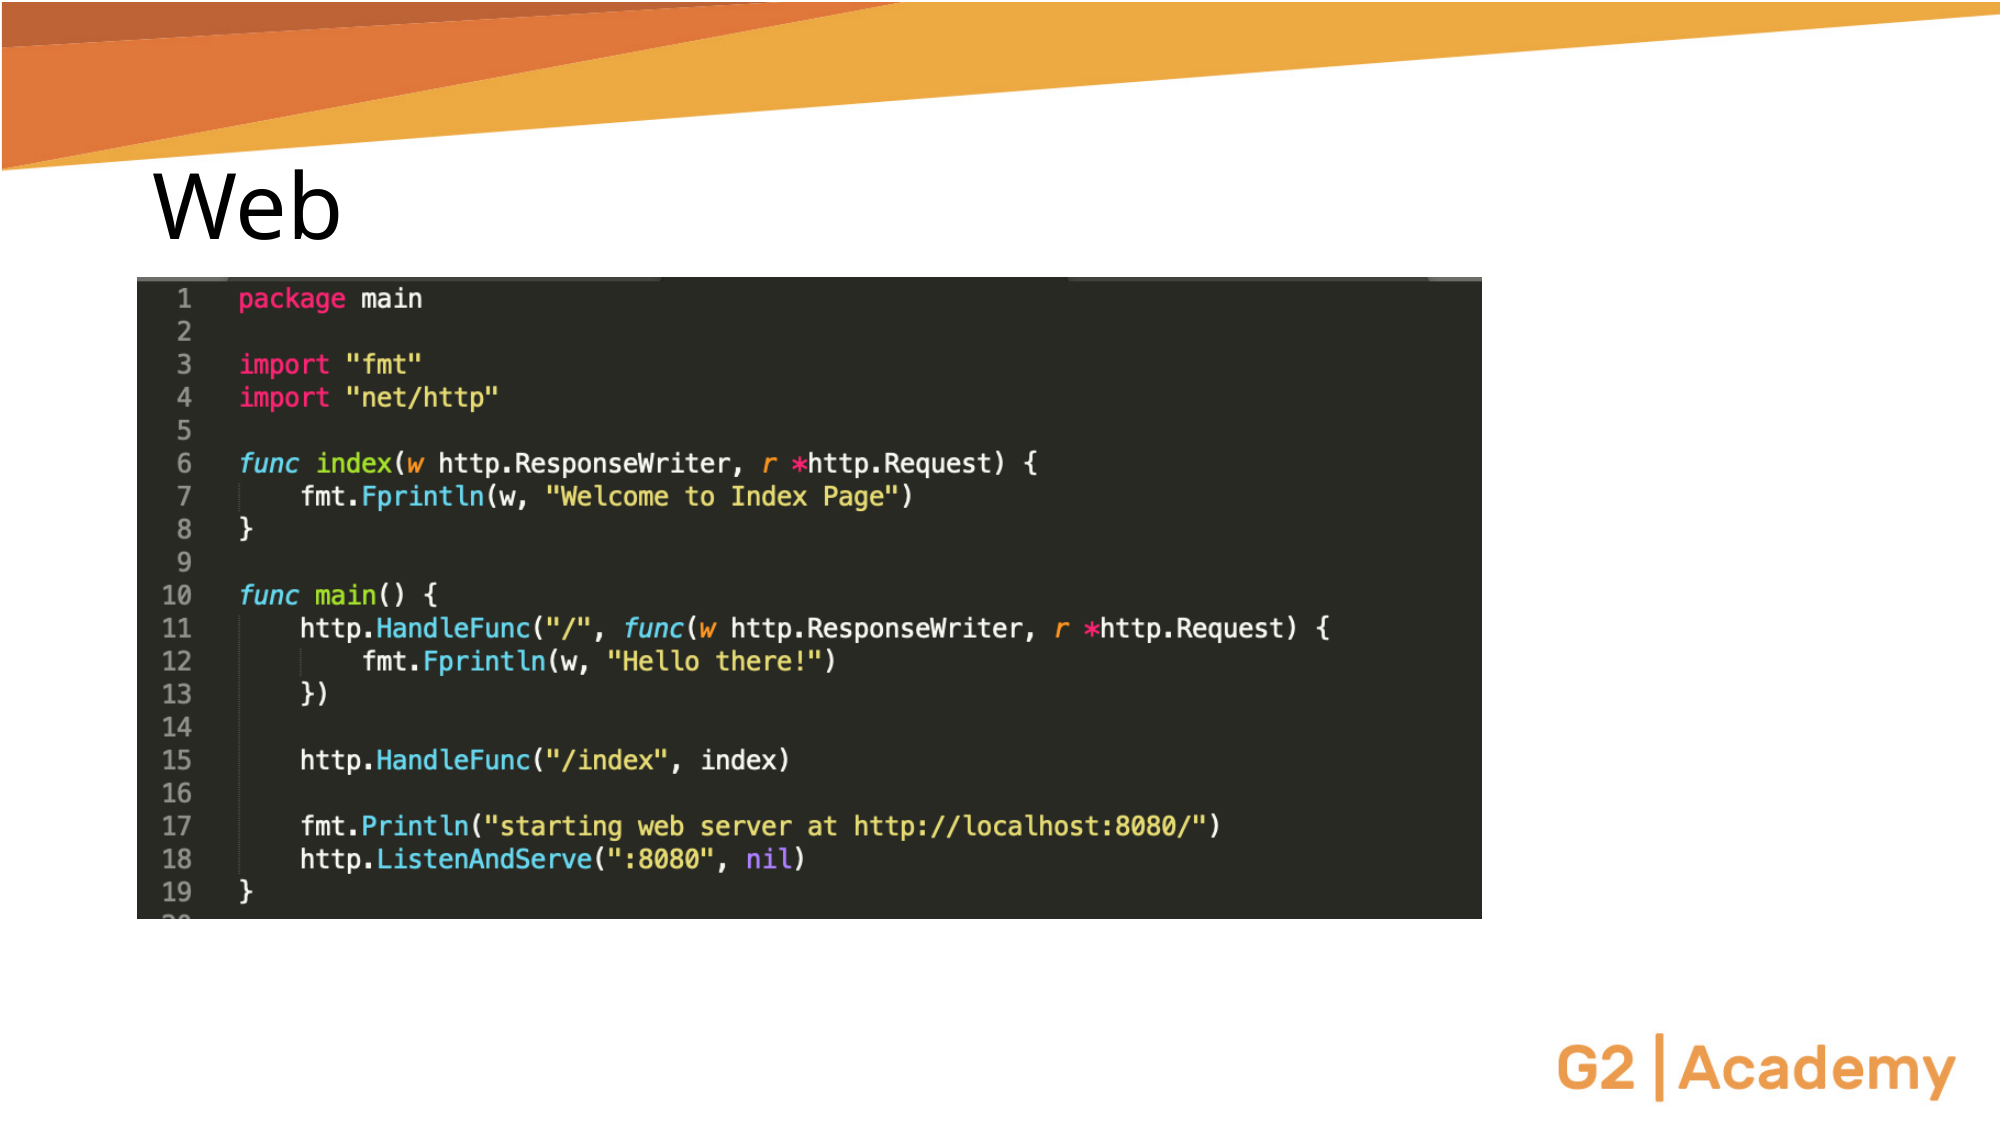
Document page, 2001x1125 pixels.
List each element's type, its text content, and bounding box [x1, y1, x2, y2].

title Web [137, 142, 1863, 278]
picture [1, 2, 2000, 1125]
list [137, 277, 1482, 919]
